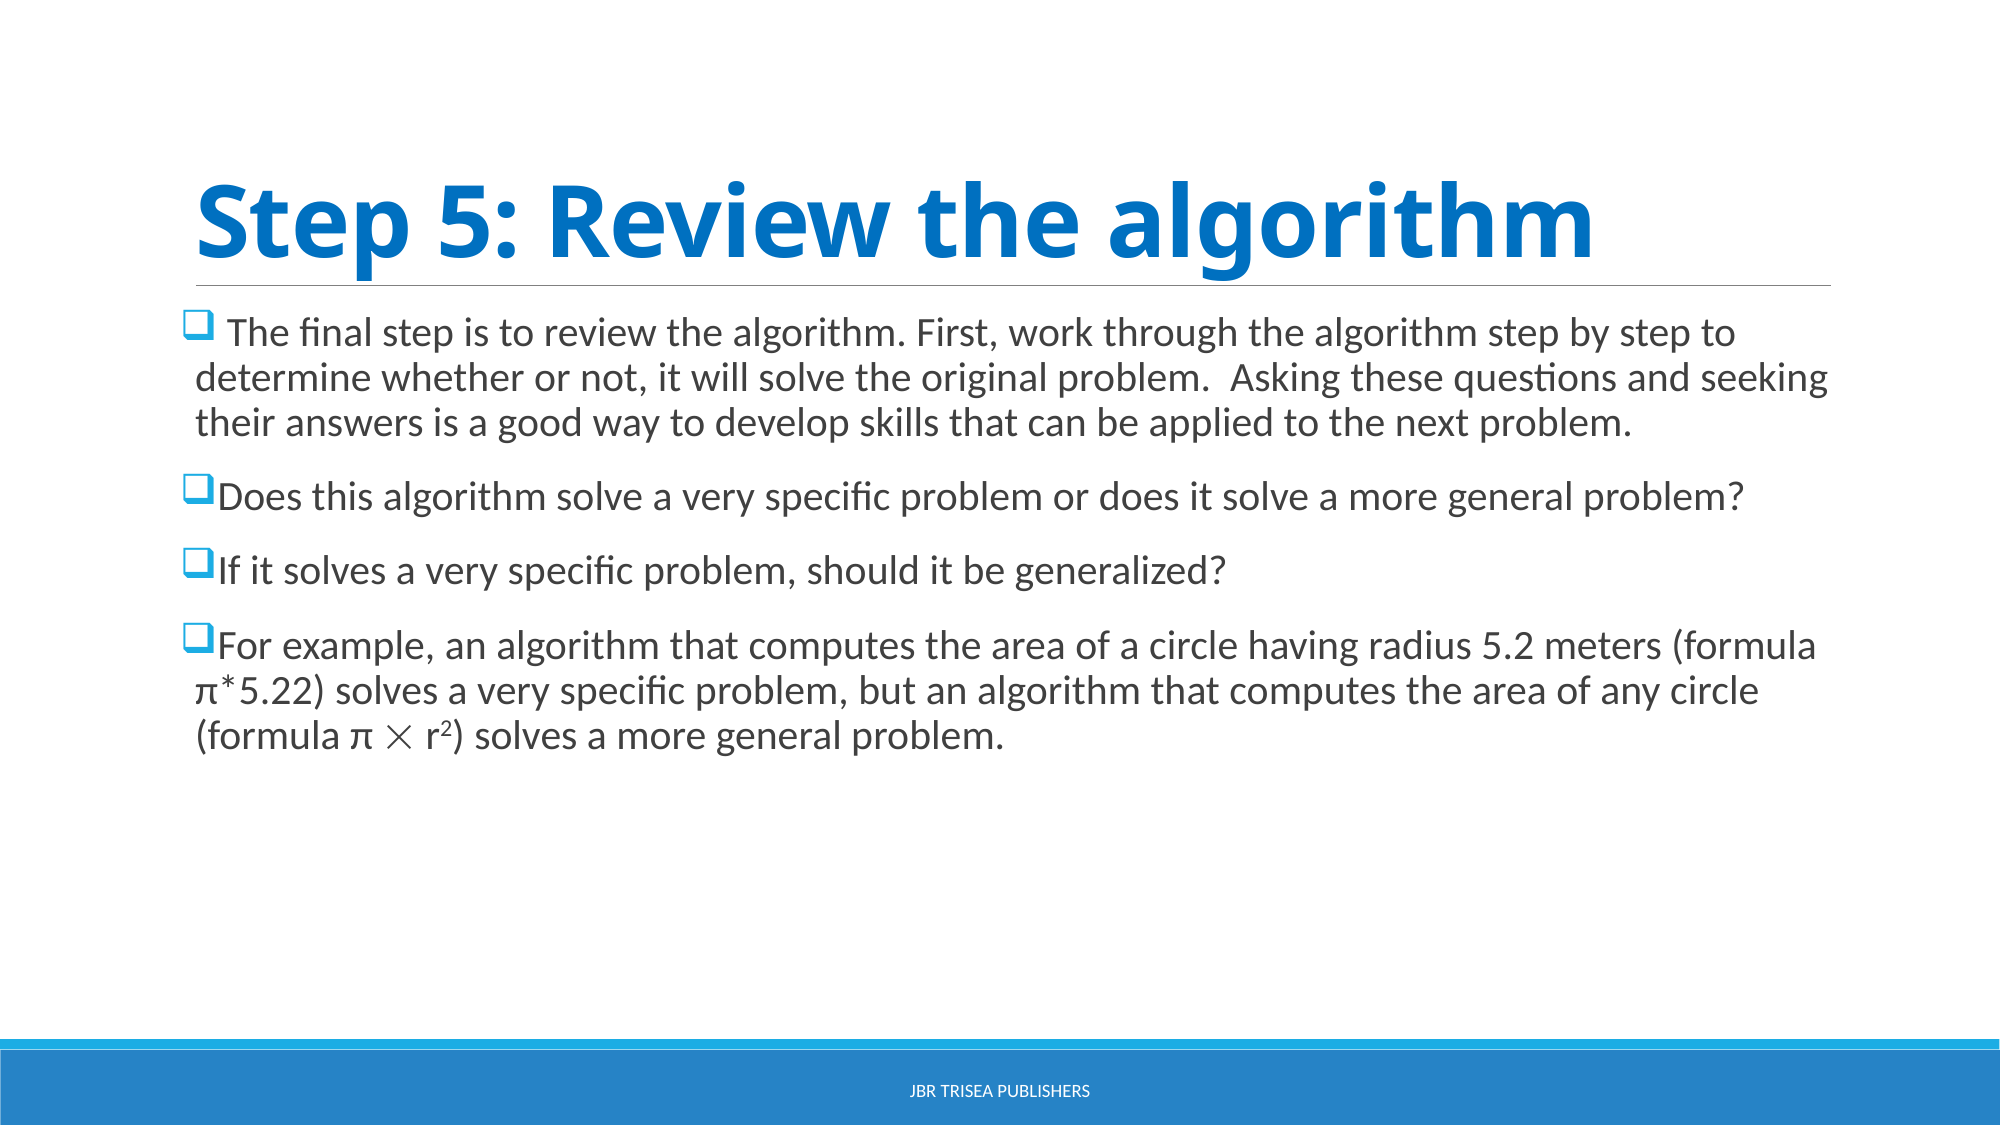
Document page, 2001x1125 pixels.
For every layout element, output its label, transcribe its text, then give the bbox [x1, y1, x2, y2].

title Step 5: Review the algorithm [180, 47, 1830, 285]
list The final step is to review the algorithm. First, work through the algorithm step by step to determine whether or not, it will solve the original problem. Asking these questions and seeking their answers is a good way to develop skills that can be applied to the next problem. Does this algorithm solve a very specific problem or does it solve a more general problem? If it solves a very specific problem, should it be generalized? For example, an algorithm that computes the area of a circle having radius 5.2 meters (formula π*5.22) solves a very specific problem, but an algorithm that computes the area of any circle (formula π  r2) solves a more general problem. [180, 302, 1830, 963]
footer JBR Trisea Publishers [604, 1059, 1396, 1120]
